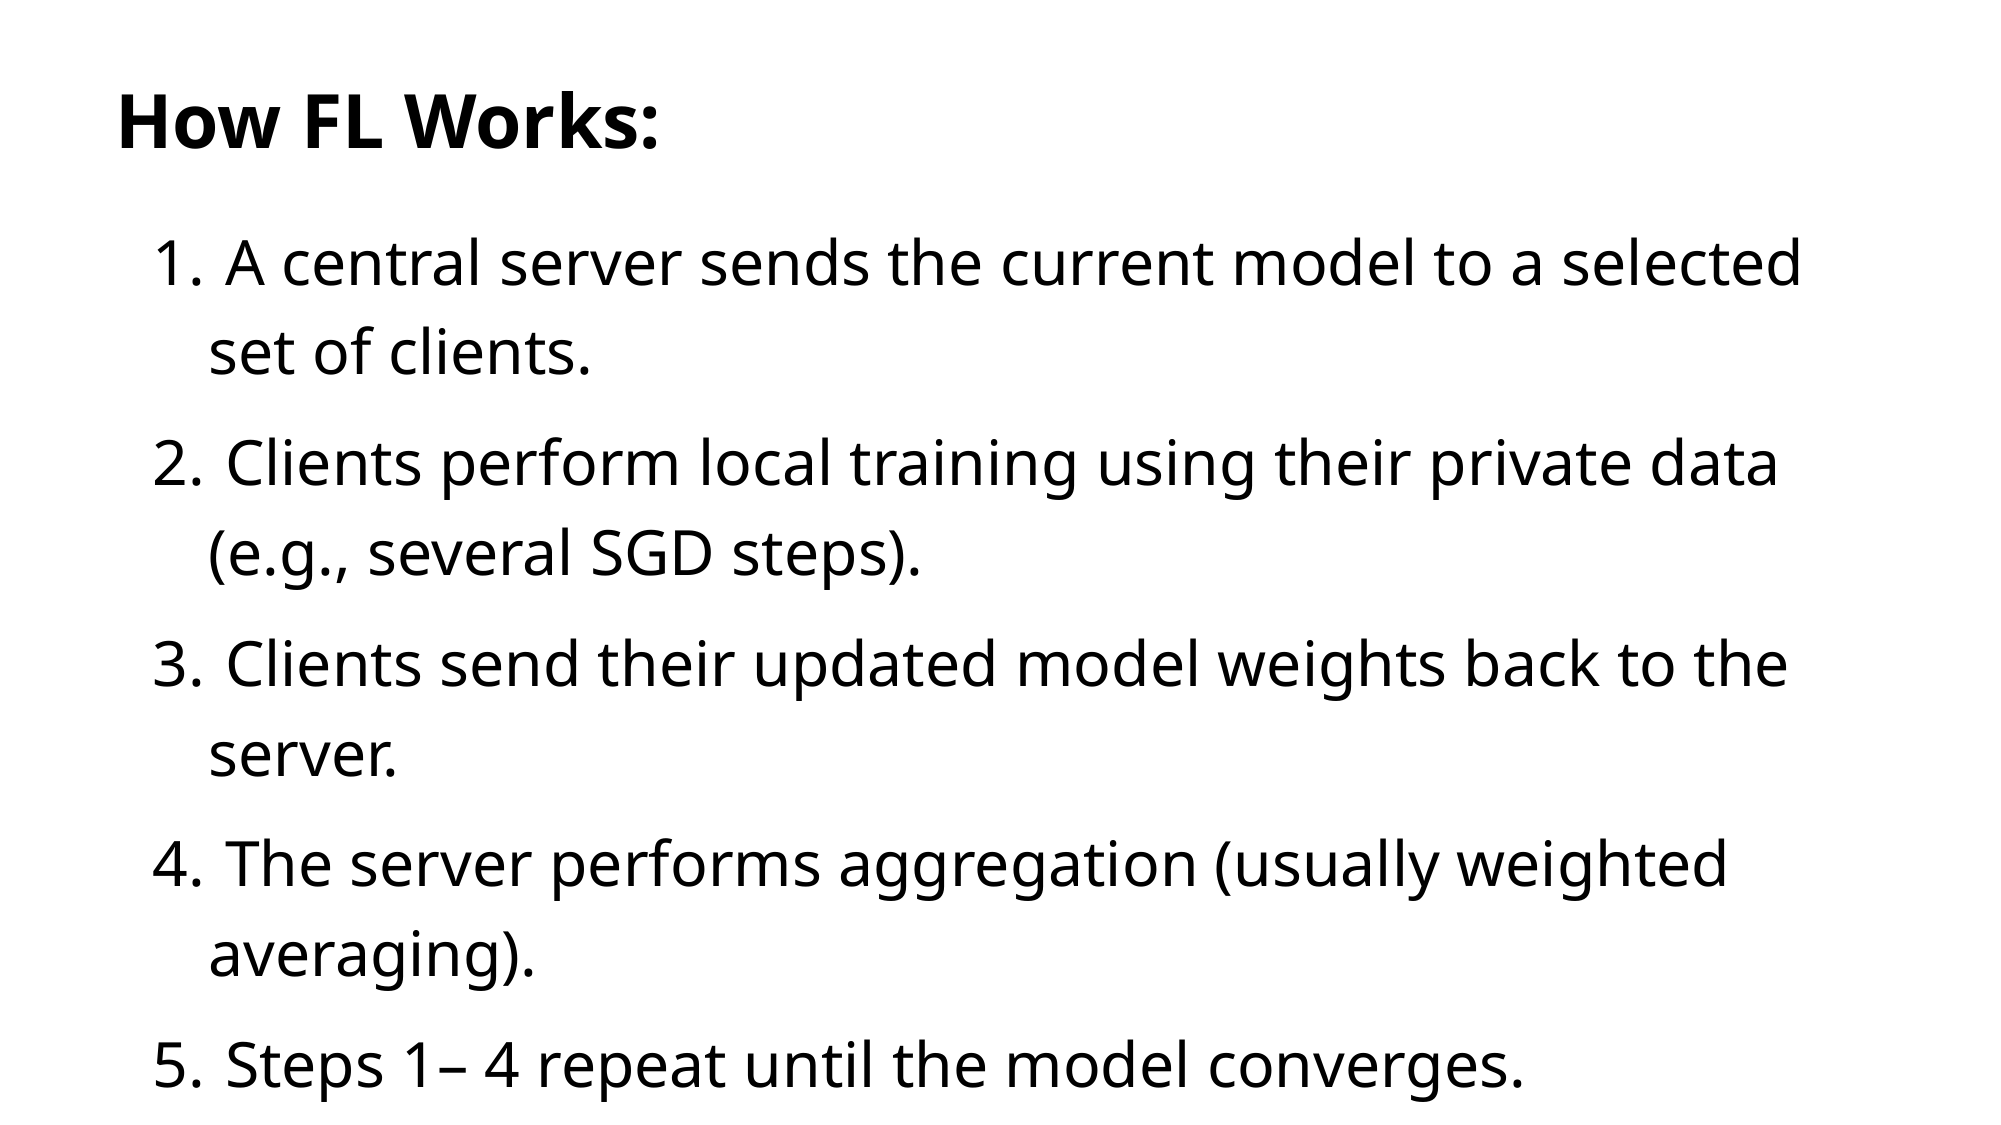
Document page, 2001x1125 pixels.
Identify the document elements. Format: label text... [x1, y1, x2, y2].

title How FL Works: [100, 90, 1849, 276]
list A central server sends the current model to a selected set of clients. Clients perform local training using their private data (e.g., several SGD steps). Clients send their updated model weights back to the server. The server performs aggregation (usually weighted averaging). Steps 1– 4 repeat until the model converges. [137, 200, 1863, 1066]
